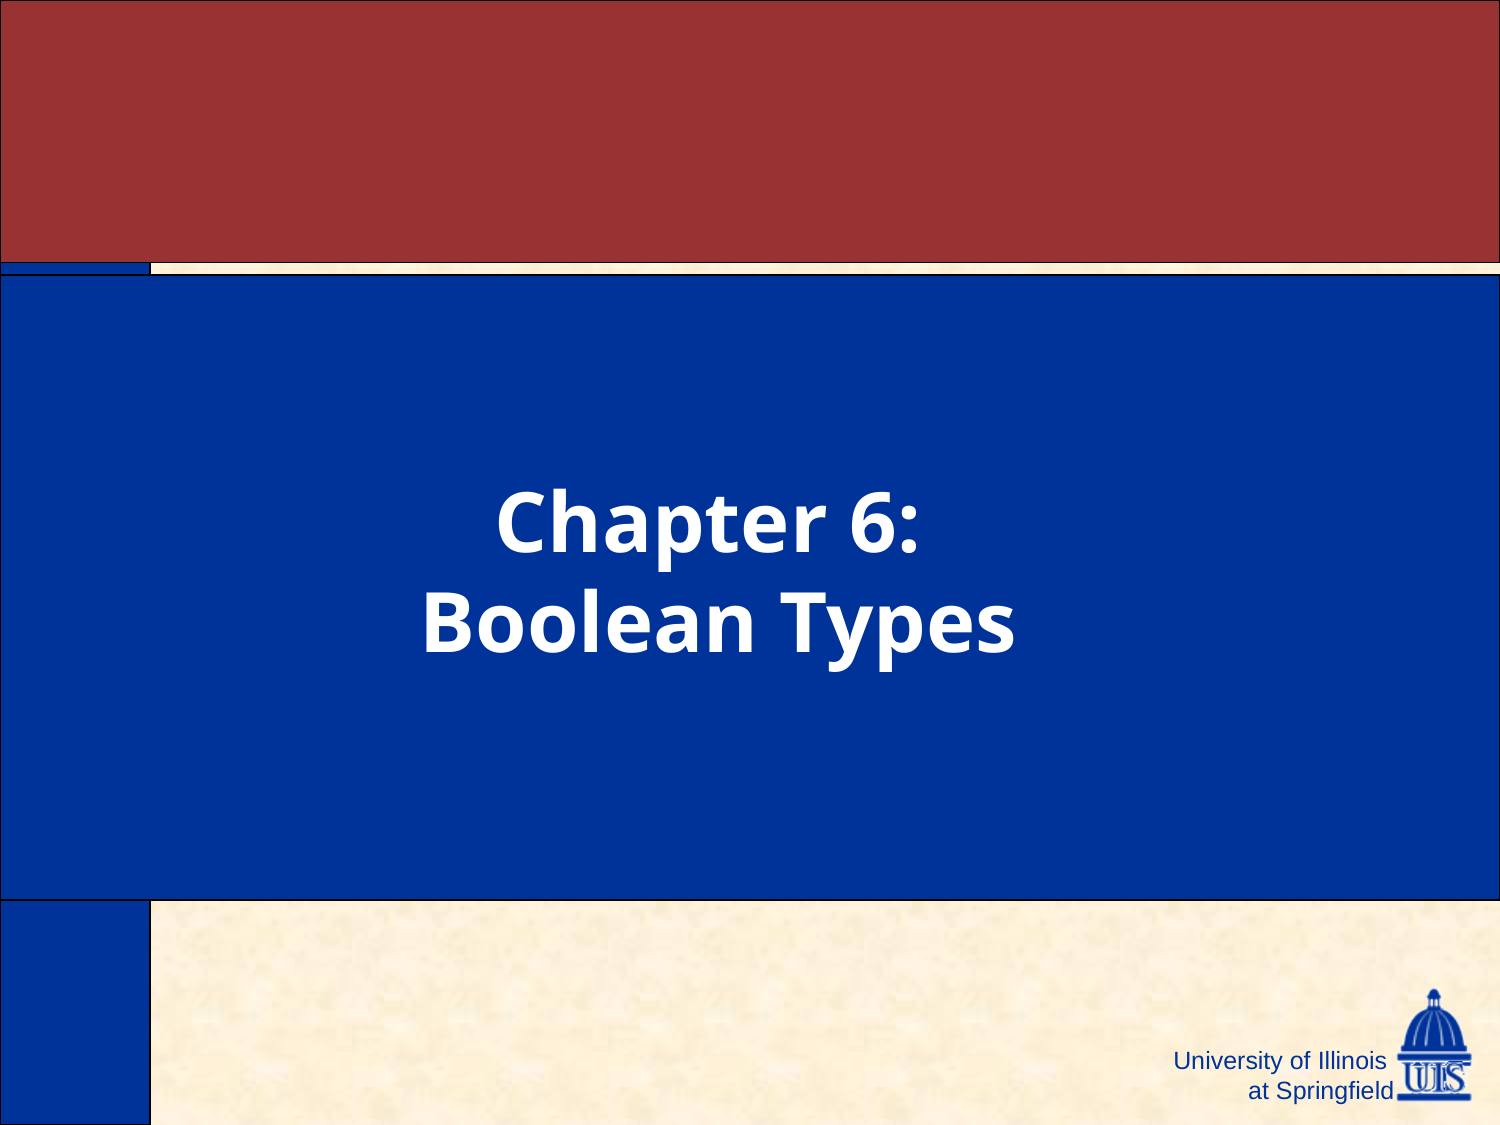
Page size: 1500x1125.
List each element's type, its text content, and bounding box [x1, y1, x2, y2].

title Chapter 6: Boolean Types [50, 474, 1388, 663]
picture [151, 901, 1500, 1125]
picture [151, 263, 1500, 274]
